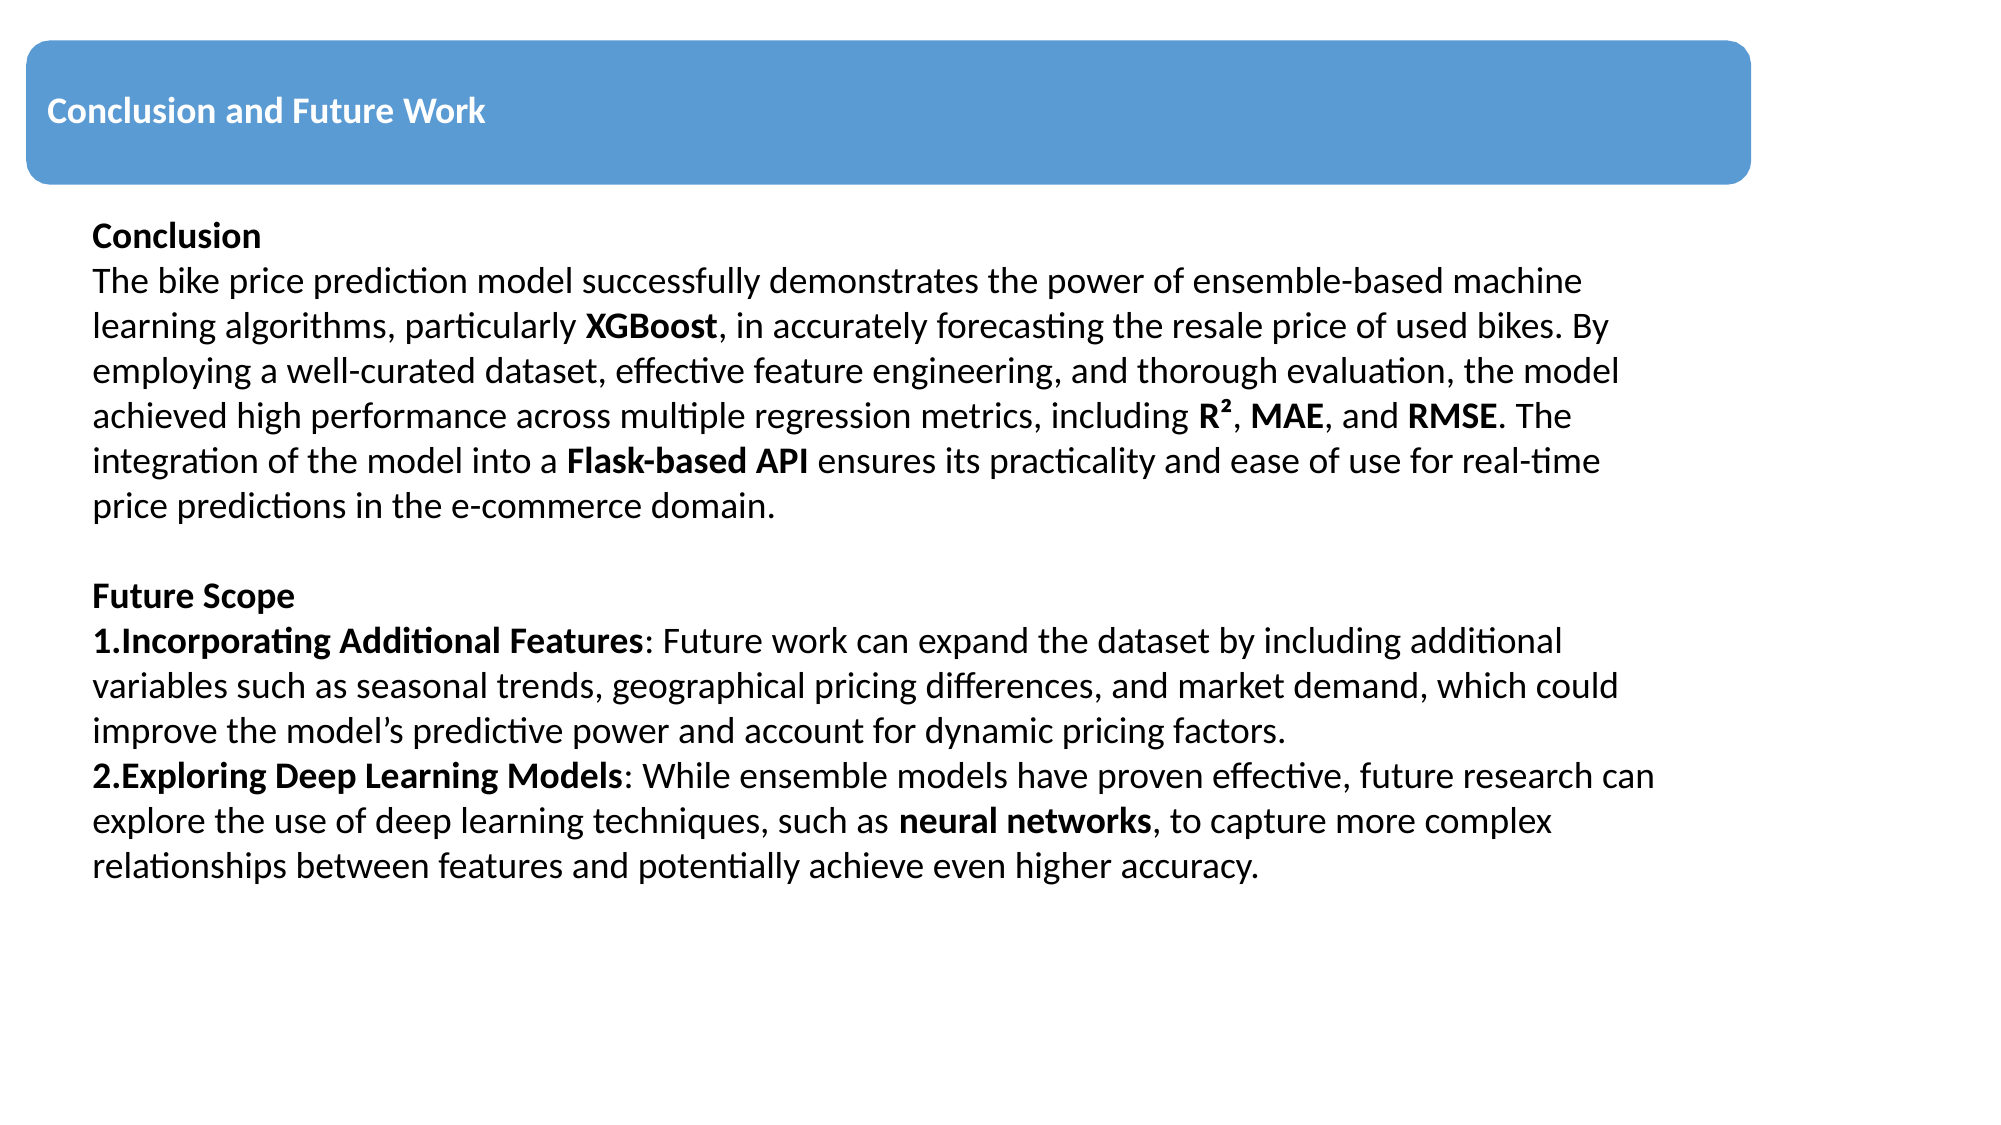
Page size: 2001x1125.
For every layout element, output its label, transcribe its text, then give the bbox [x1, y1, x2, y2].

text_box Conclusion The bike price prediction model successfully demonstrates the power of ensemble-based machine learning algorithms, particularly XGBoost, in accurately forecasting the resale price of used bikes. By employing a well-curated dataset, effective feature engineering, and thorough evaluation, the model achieved high performance across multiple regression metrics, including R², MAE, and RMSE. The integration of the model into a Flask-based API ensures its practicality and ease of use for real-time price predictions in the e-commerce domain. Future Scope Incorporating Additional Features: Future work can expand the dataset by including additional variables such as seasonal trends, geographical pricing differences, and market demand, which could improve the model’s predictive power and account for dynamic pricing factors. Exploring Deep Learning Models: While ensemble models have proven effective, future research can explore the use of deep learning techniques, such as neural networks, to capture more complex relationships between features and potentially achieve even higher accuracy. [85, 204, 1671, 894]
text_box Conclusion and Future Work [45, 86, 489, 132]
